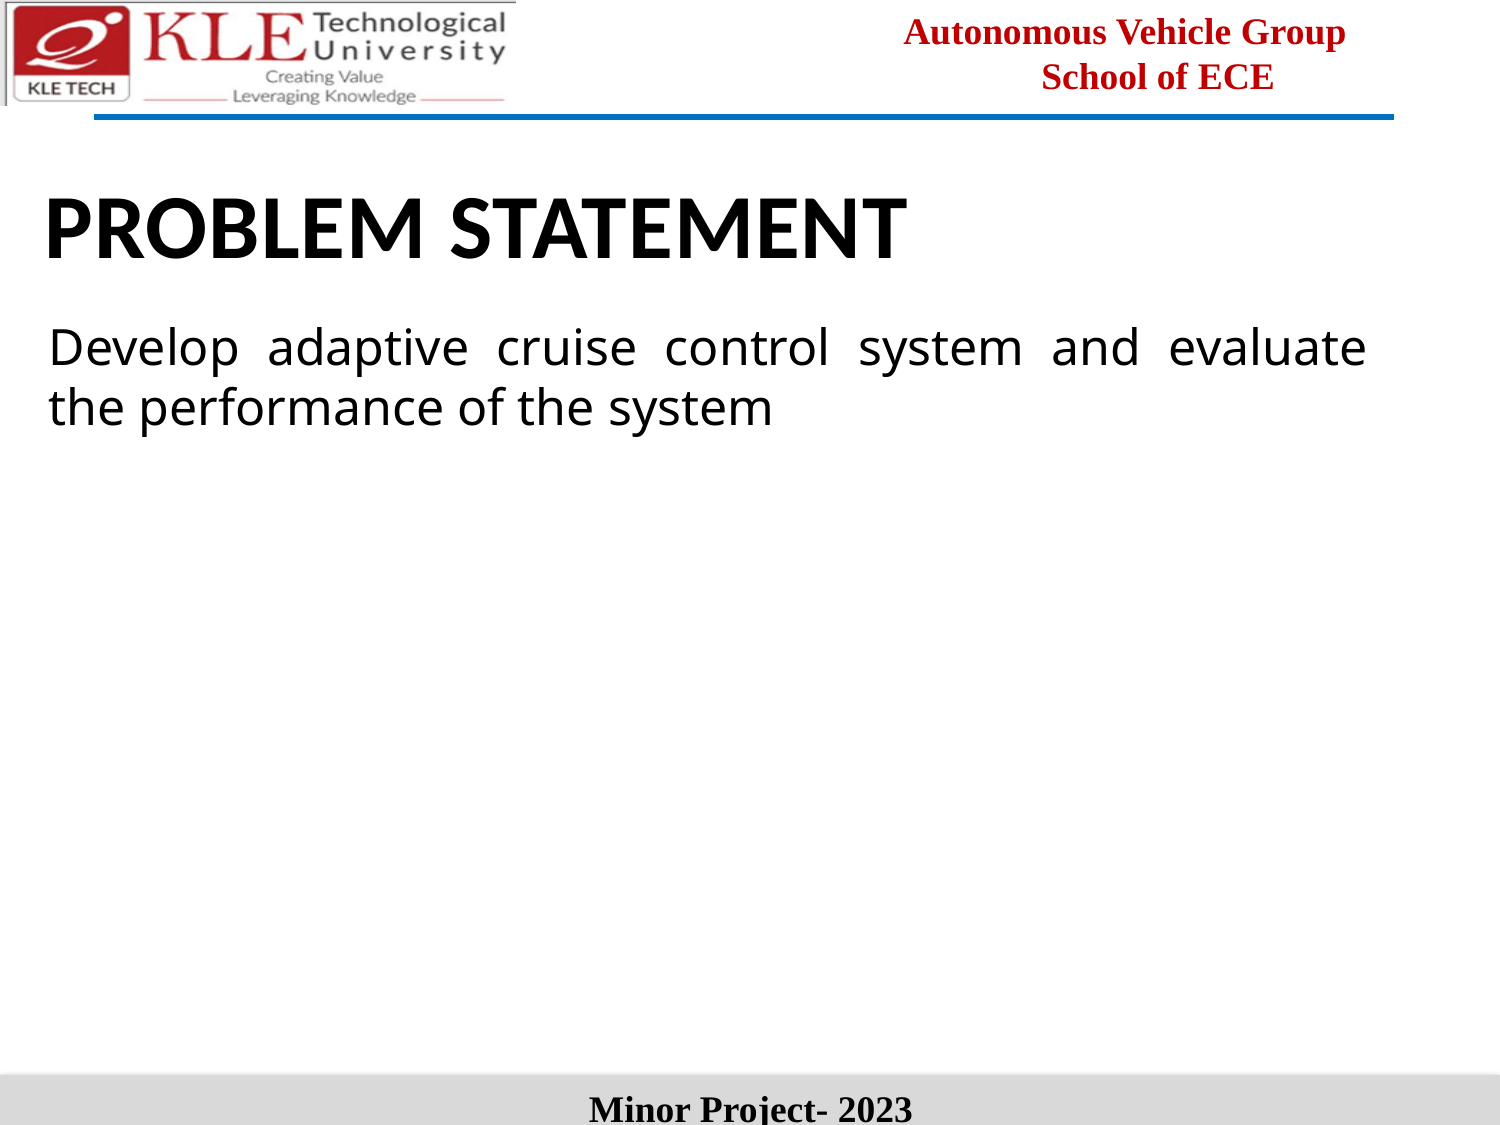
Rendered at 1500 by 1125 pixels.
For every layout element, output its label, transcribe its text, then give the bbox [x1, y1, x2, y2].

title PROBLEM STATEMENT [29, 128, 1380, 317]
text_box [0, 1074, 1500, 1125]
picture [0, 0, 516, 106]
list Develop adaptive cruise control system and evaluate the performance of the system [33, 307, 1384, 997]
text_box Minor Project- 2023 [574, 1078, 938, 1125]
text_box Autonomous Vehicle Group School of ECE [749, 0, 1500, 105]
